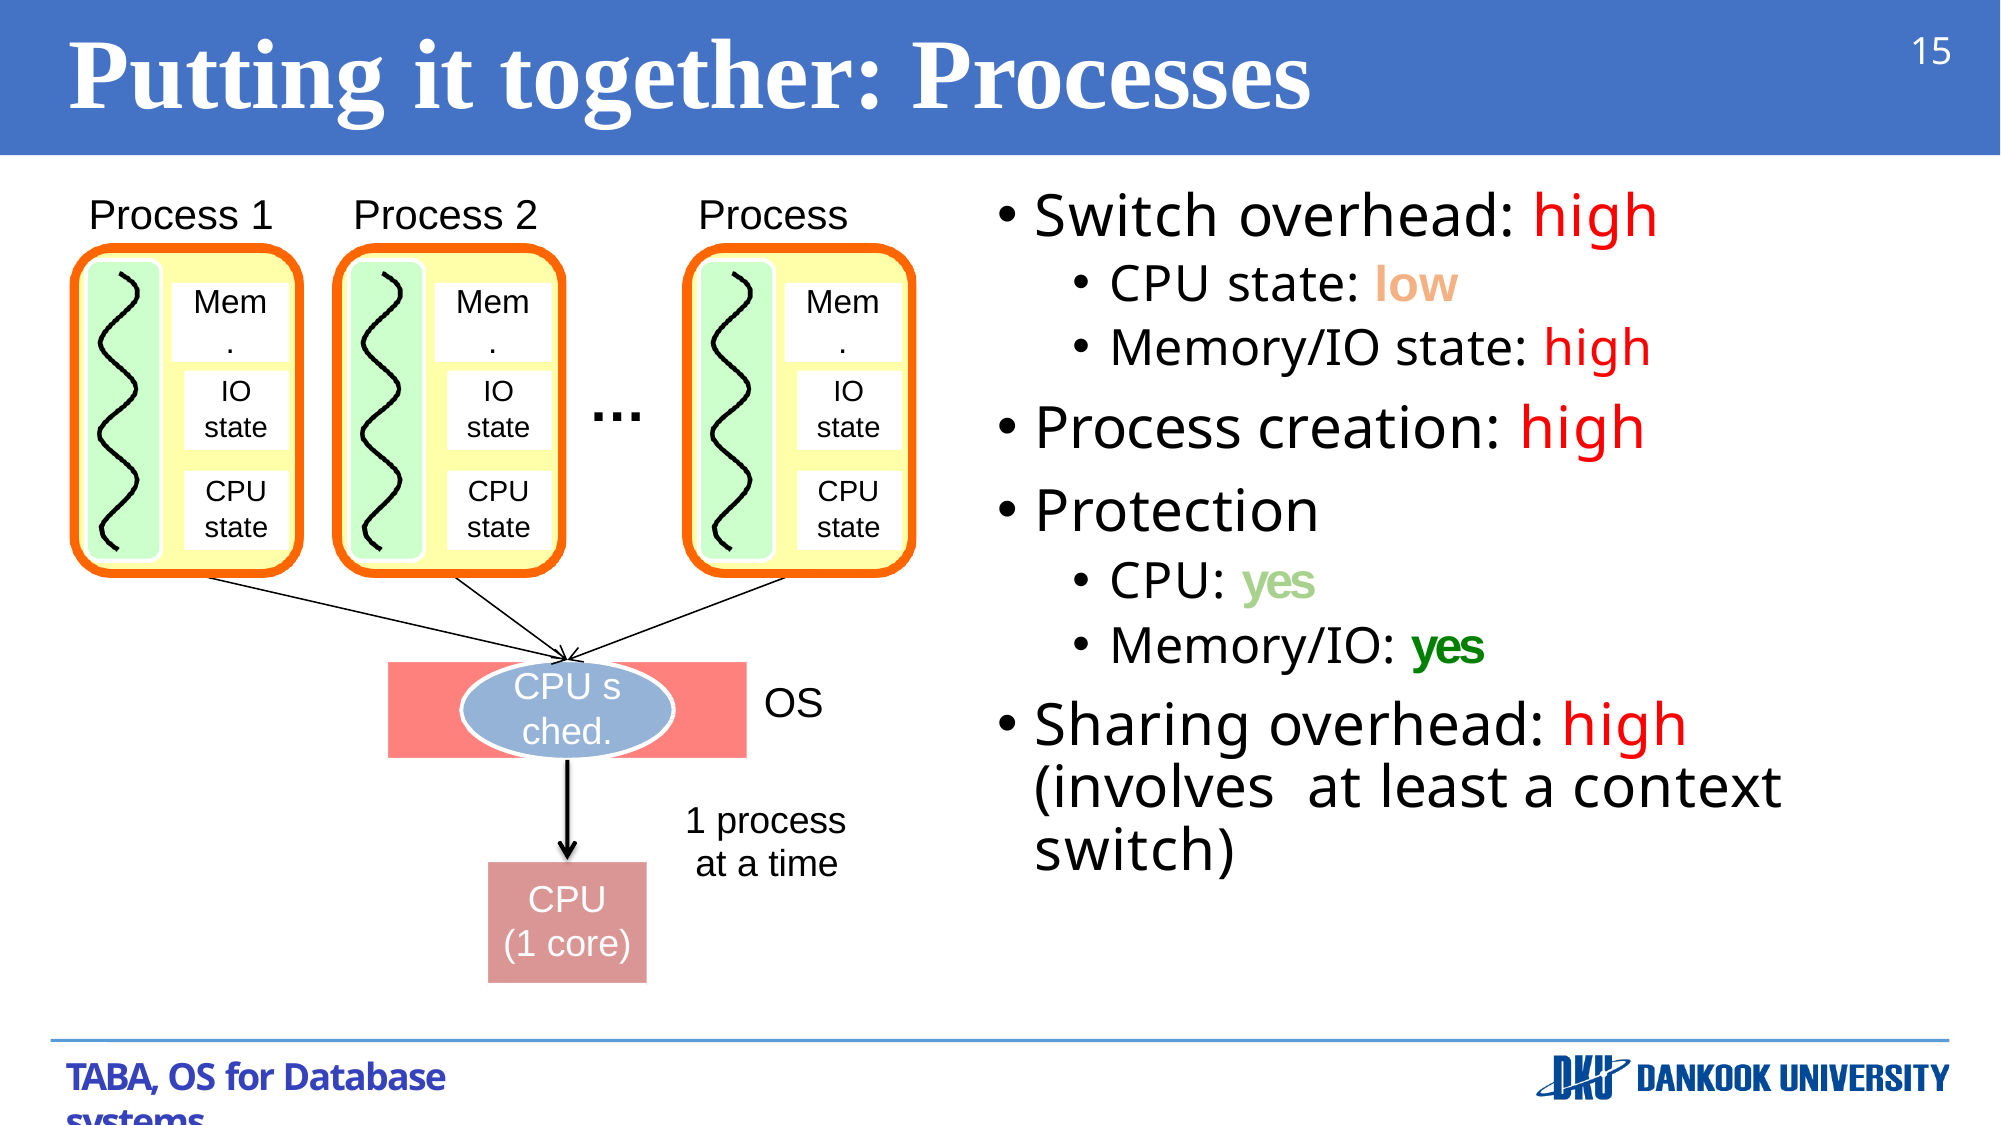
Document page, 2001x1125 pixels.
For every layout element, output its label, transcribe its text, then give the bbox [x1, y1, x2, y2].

text_box … [586, 361, 649, 433]
text_box [69, 243, 304, 578]
text_box [682, 243, 917, 578]
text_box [483, 908, 651, 988]
text_box Mem . IO state [190, 278, 270, 443]
text_box Process 1 Process 2 Process N [86, 186, 891, 289]
footer TABA, OS for Database systems [63, 1052, 550, 1125]
text_box Mem . IO state [803, 278, 883, 443]
text_box [332, 243, 567, 570]
text_box Switch overhead: high CPU state: low Memory/IO state: high Process creation: high Protection CPU: yes Memory/IO: yes Sharing overhead: high (involves at least a context switch) [995, 176, 1913, 882]
picture [1536, 1055, 1950, 1100]
text_box 15 [1907, 24, 1956, 72]
text_box Mem . IO state [453, 278, 533, 443]
text_box CPU state [202, 470, 270, 543]
title Putting it together: Processes [66, 6, 1316, 197]
text_box CPU state [465, 470, 533, 543]
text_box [185, 571, 873, 900]
text_box CPU state [815, 470, 883, 543]
